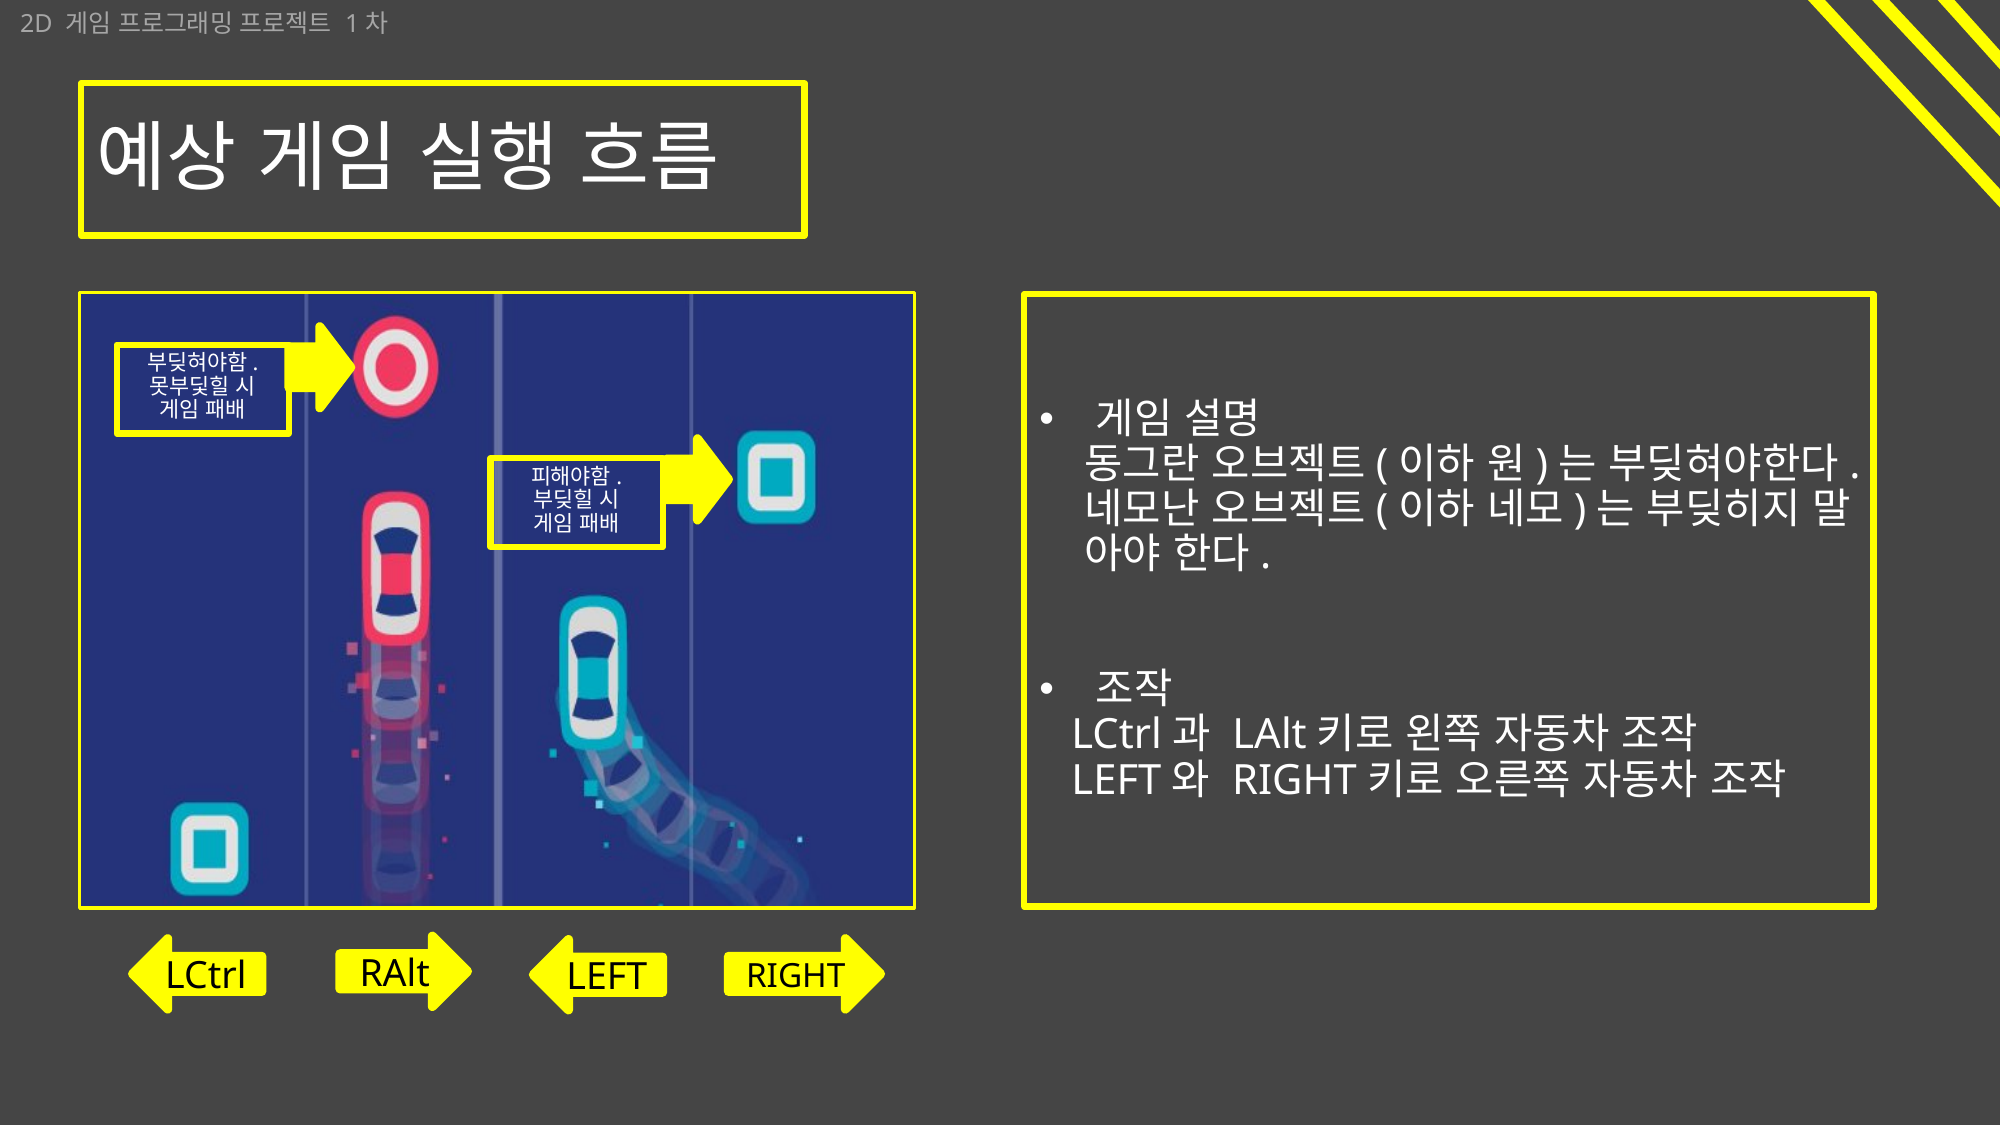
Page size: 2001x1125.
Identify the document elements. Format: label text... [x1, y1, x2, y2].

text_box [1891, 0, 2000, 181]
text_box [1779, 0, 2000, 286]
text_box LEFT [528, 935, 668, 1015]
text_box RAlt [335, 931, 473, 1011]
text_box LCtrl [128, 934, 267, 1014]
text_box RIGHT [723, 934, 886, 1014]
text_box 게임 설명 동그란 오브젝트(이하 원)는 부딪혀야한다. 네모난 오브젝트(이하 네모)는 부딪히지 말 아야 한다. 조작 LCtrl과 LAlt키로 왼쪽 자동차 조작 LEFT와 RIGHT키로 오른쪽 자동차 조작 [1024, 294, 1874, 907]
text_box 예상 게임 실행 흐름 [81, 83, 805, 236]
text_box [1709, 0, 2000, 435]
text_box 2D 게임 프로그래밍 프로젝트 1차 [5, 0, 404, 45]
picture [80, 293, 914, 907]
